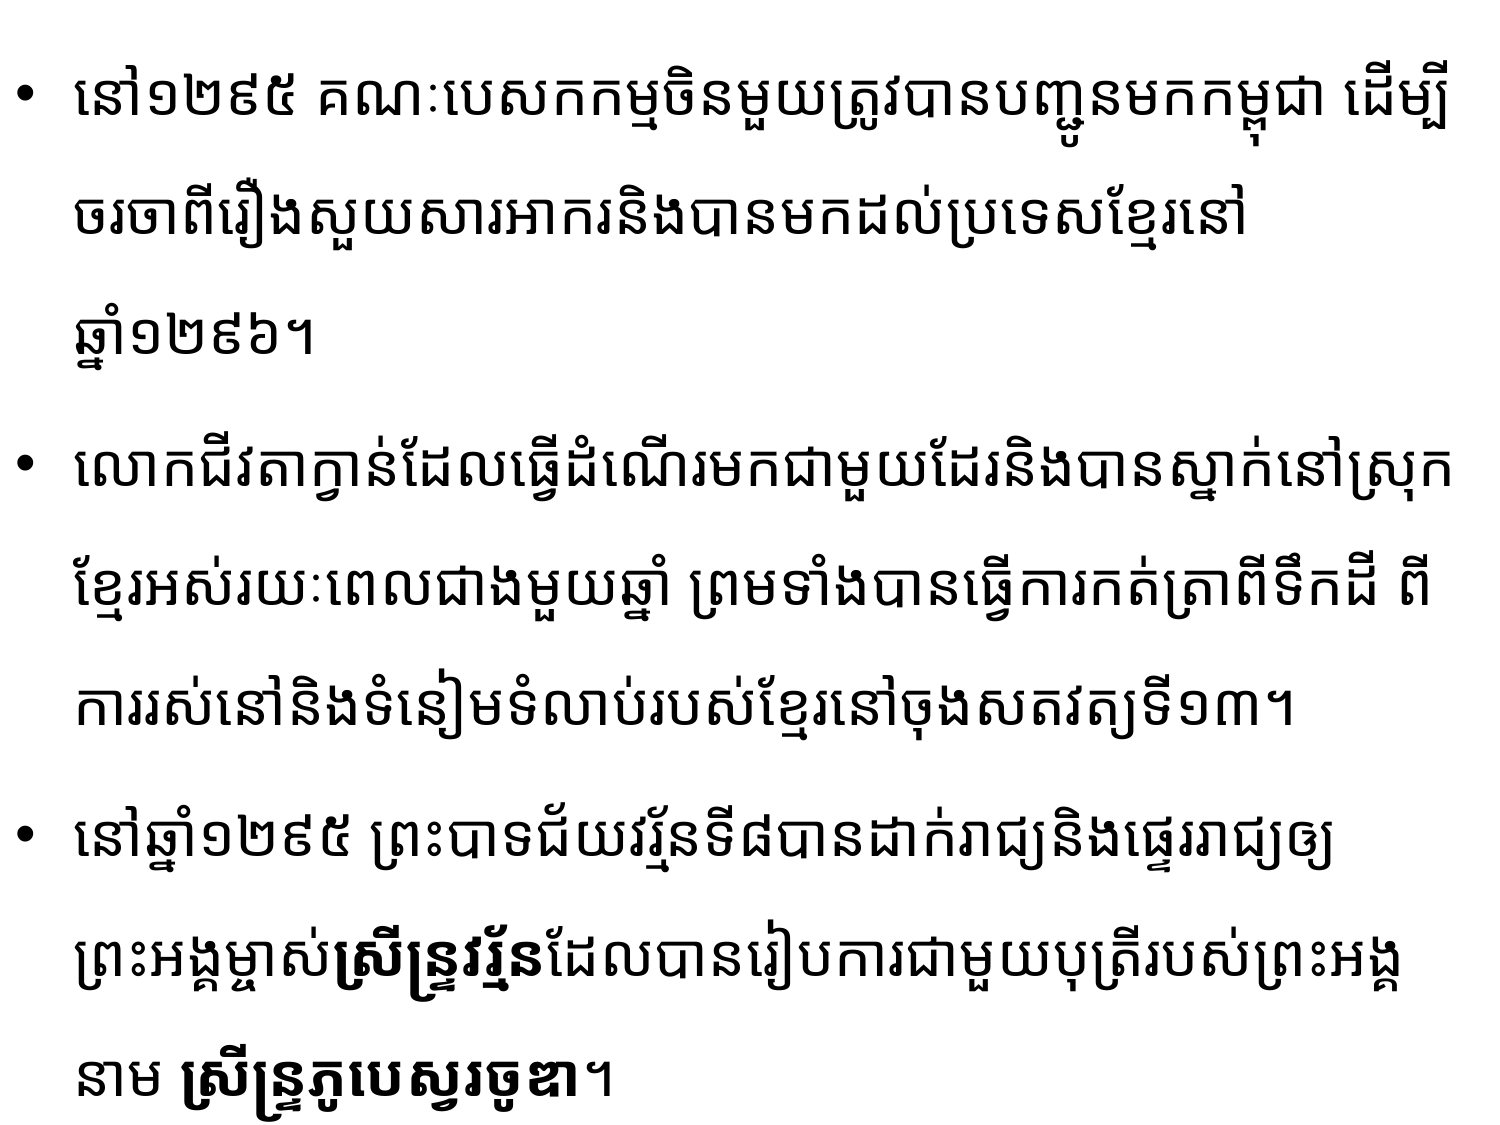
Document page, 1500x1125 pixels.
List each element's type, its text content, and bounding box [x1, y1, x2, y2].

list នៅ១២៩៥ គណៈបេសកកម្មចិនមួយត្រូវបានបញ្ជូនមក​កម្ពុជា ដើម្បីចរចាពីរឿងសួយសារអាករ​និង​បាន​មកដល់ប្រទេសខ្មែរនៅឆ្នាំ១២៩៦។ លោកជីវតាក្វាន់ដែលធ្វើដំណើរមកជាមួយដែរនិងបានស្នាក់នៅ​ស្រុក​ខ្មែរ​អស់រយៈពេលជាងមួយឆ្នាំ ព្រមទាំងបានធ្វើការកត់ត្រាពីទឹកដី ពីការរស់នៅនិងទំនៀមទំលាប់របស់ខ្មែរនៅ​ចុង​សតវត្យទី១៣។ នៅឆ្នាំ១២៩៥ ព្រះបាទជ័យវរ្ម័នទី៨បានដាក់រាជ្យនិងផ្ទេររាជ្យឲ្យព្រះអង្គម្ចាស់ស្រីន្រ្ទវរ្ម័ន​ដែលបានរៀប​ការ​ជាមួយបុត្រីរបស់ព្រះអង្គនាម ស្រីន្រ្ទភូបេស្វរចូឌា។ [0, 0, 1500, 1125]
